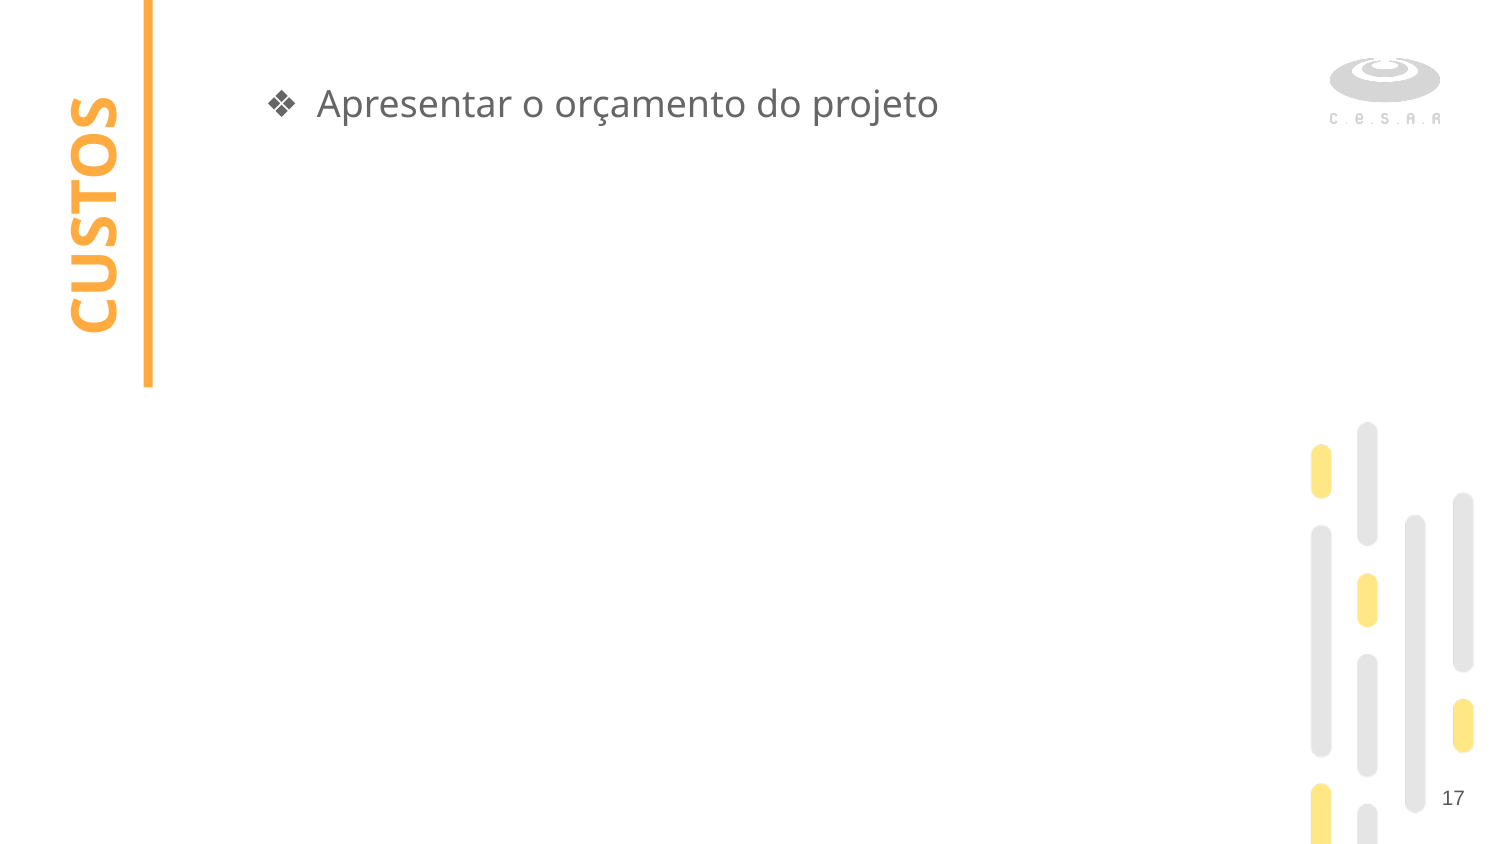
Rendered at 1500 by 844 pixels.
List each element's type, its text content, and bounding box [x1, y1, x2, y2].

picture [1287, 406, 1500, 844]
text_box [143, 0, 153, 388]
text_box Apresentar o orçamento do projeto [226, 58, 1312, 742]
picture [1330, 58, 1440, 124]
text_box CUSTOS [38, 10, 135, 352]
